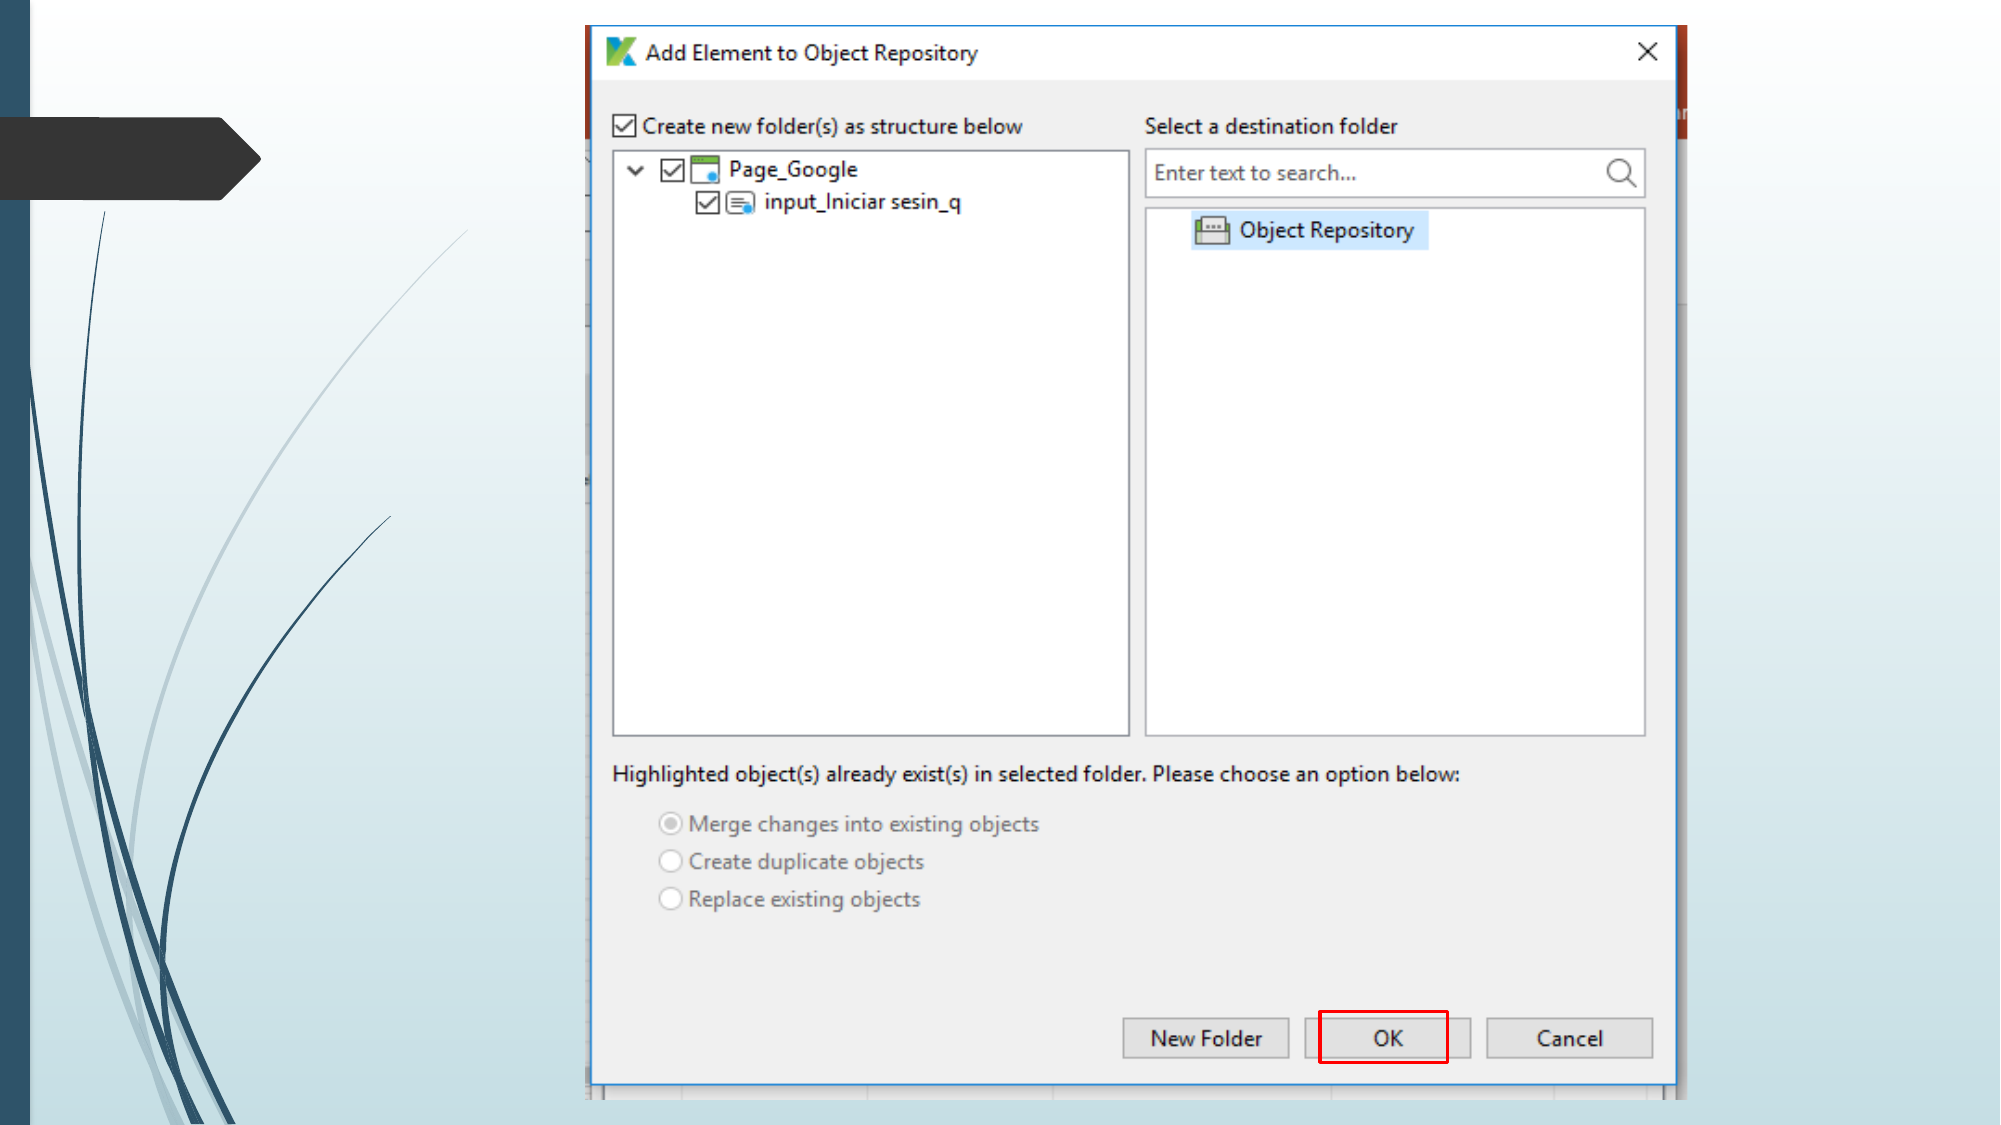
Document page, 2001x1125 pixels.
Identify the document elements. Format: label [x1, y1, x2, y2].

picture [584, 25, 1688, 1100]
